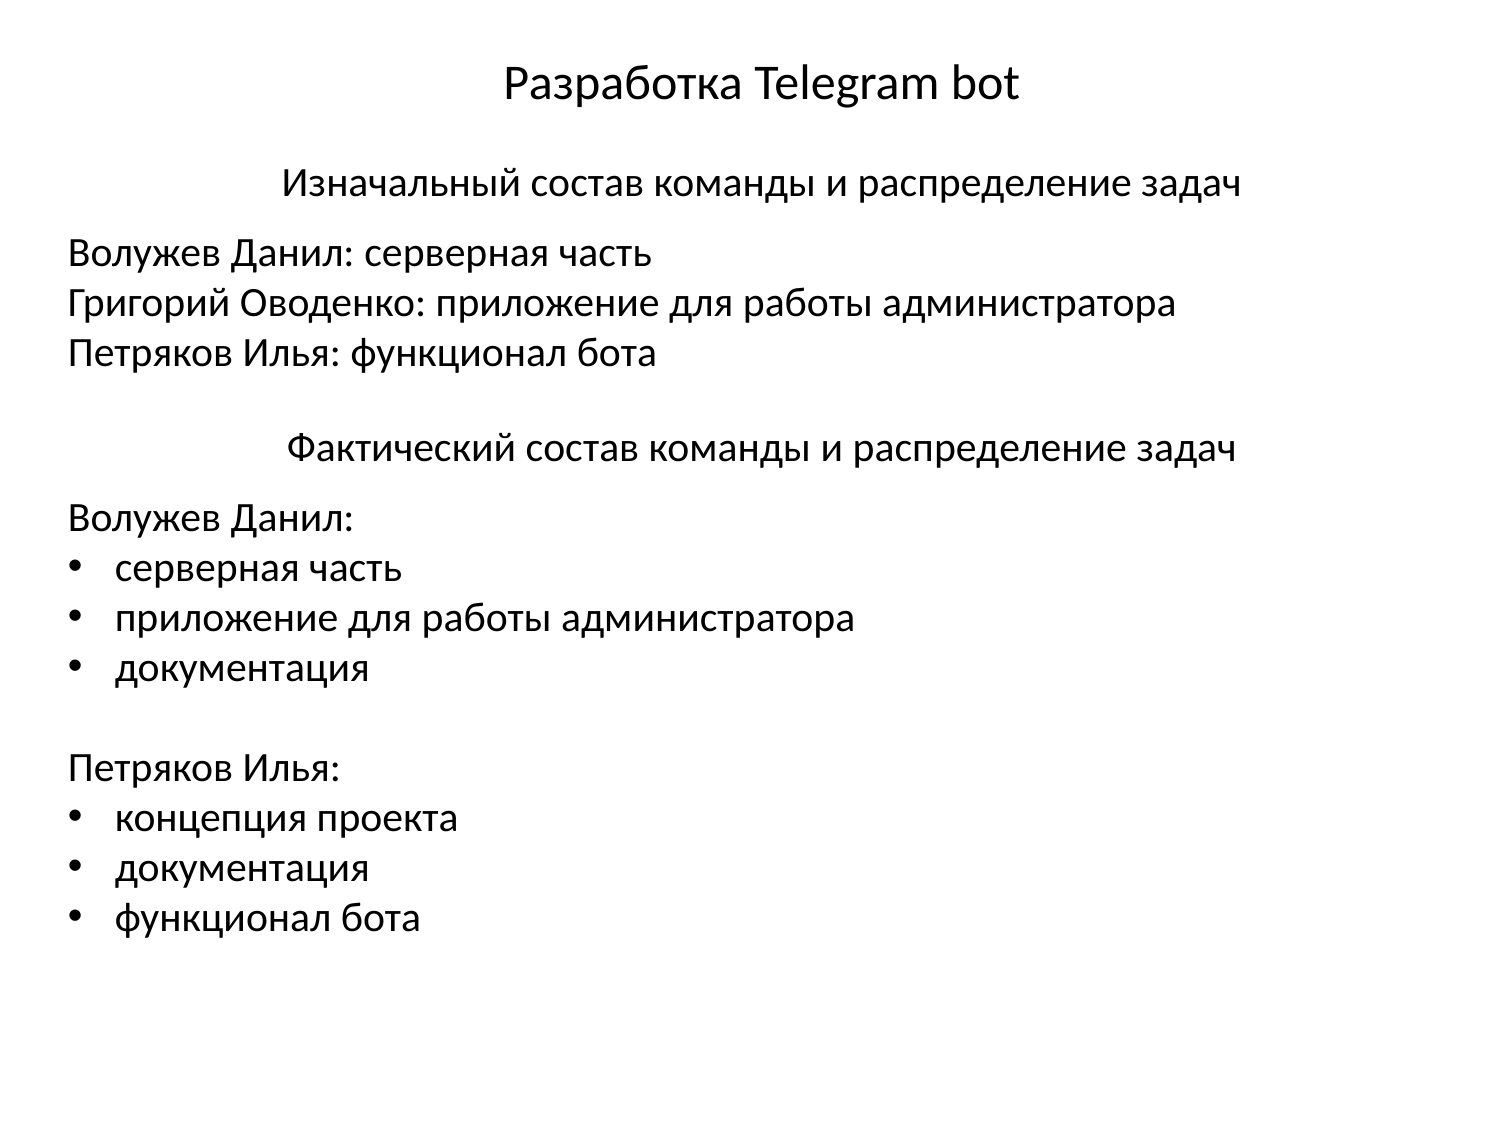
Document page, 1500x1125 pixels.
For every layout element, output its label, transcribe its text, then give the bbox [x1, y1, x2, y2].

text_box Разработка Telegram bot Изначальный состав команды и распределение задач Волужев Данил: серверная часть Григорий Оводенко: приложение для работы администратора Петряков Илья: функционал бота Фактический состав команды и распределение задач Волужев Данил: серверная часть приложение для работы администратора документация Петряков Илья: концепция проекта документация функционал бота [53, 42, 1471, 948]
